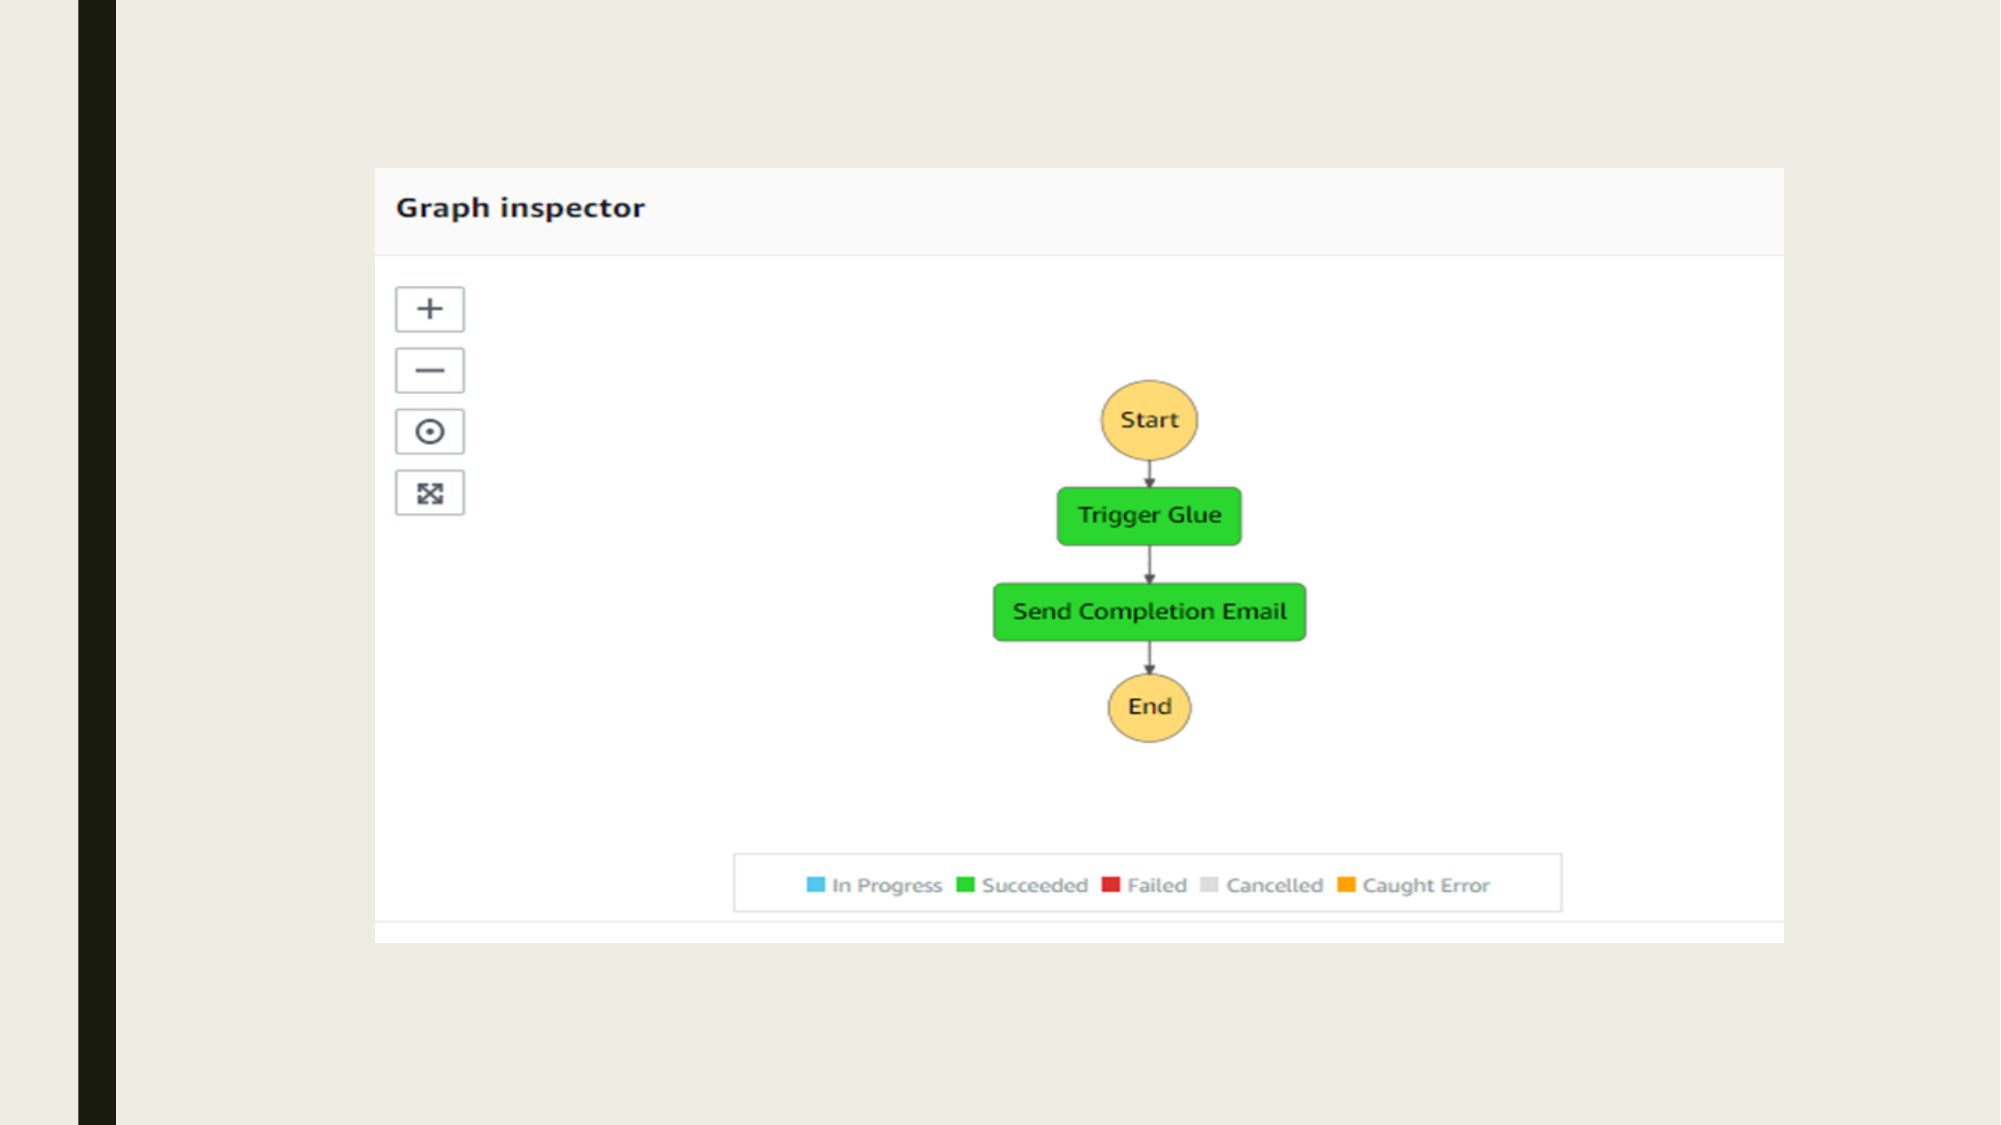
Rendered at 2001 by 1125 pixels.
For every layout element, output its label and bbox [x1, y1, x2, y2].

picture [375, 168, 1784, 943]
